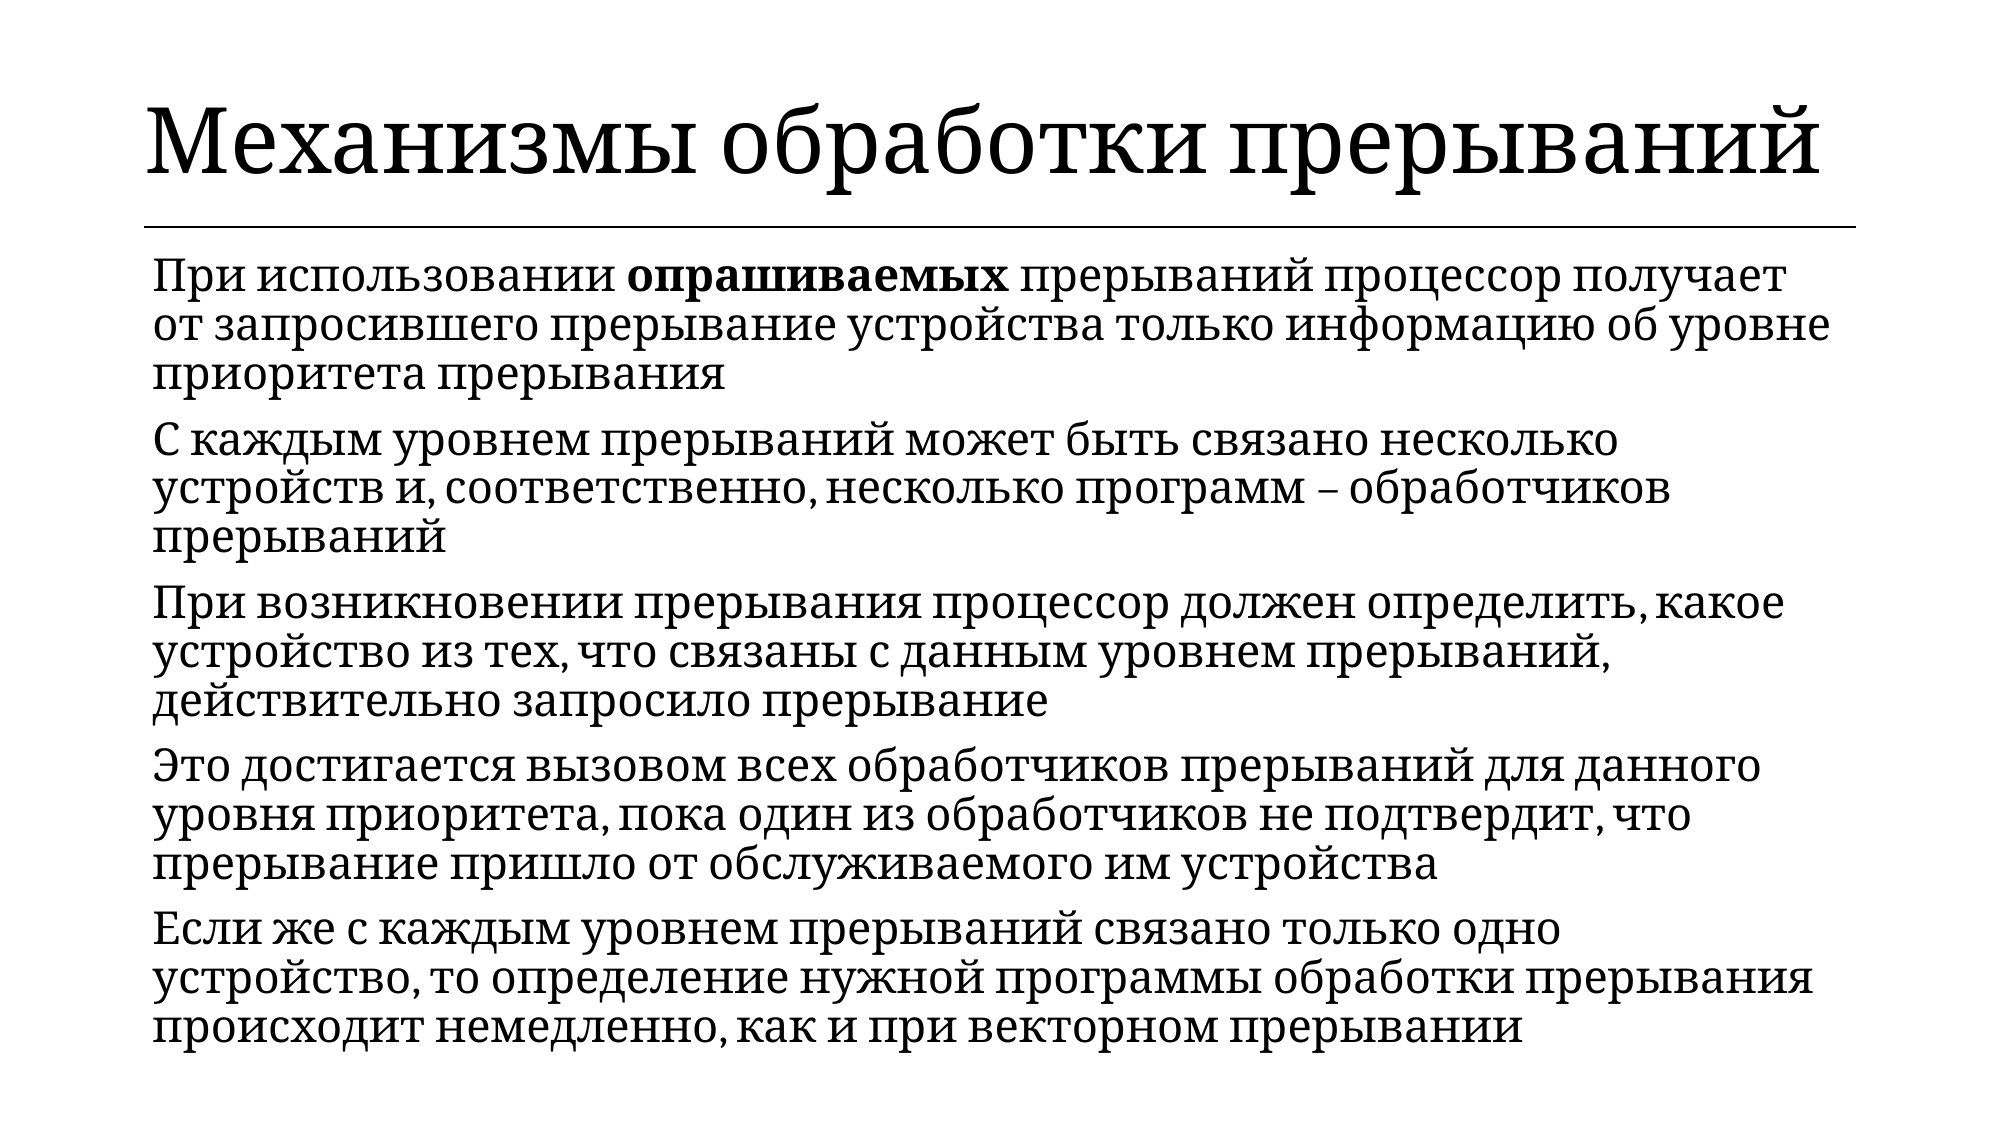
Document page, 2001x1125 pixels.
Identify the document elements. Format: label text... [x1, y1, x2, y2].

list При использовании опрашиваемых прерываний процессор получает от запросившего прерывание устройства только информацию об уровне приоритета прерывания С каждым уровнем прерываний может быть связано несколько устройств и, соответственно, несколько программ – обработчиков прерываний При возникновении прерывания процессор должен определить, какое устройство из тех, что связаны с данным уровнем прерываний, действительно запросило прерывание Это достигается вызовом всех обработчиков прерываний для данного уровня приоритета, пока один из обработчиков не подтвердит, что прерывание пришло от обслуживаемого им устройства Если же с каждым уровнем прерываний связано только одно устройство, то определение нужной программы обработки прерывания происходит немедленно, как и при векторном прерывании [137, 245, 1856, 1066]
table_header Механизмы обработки прерываний [144, 60, 1856, 226]
